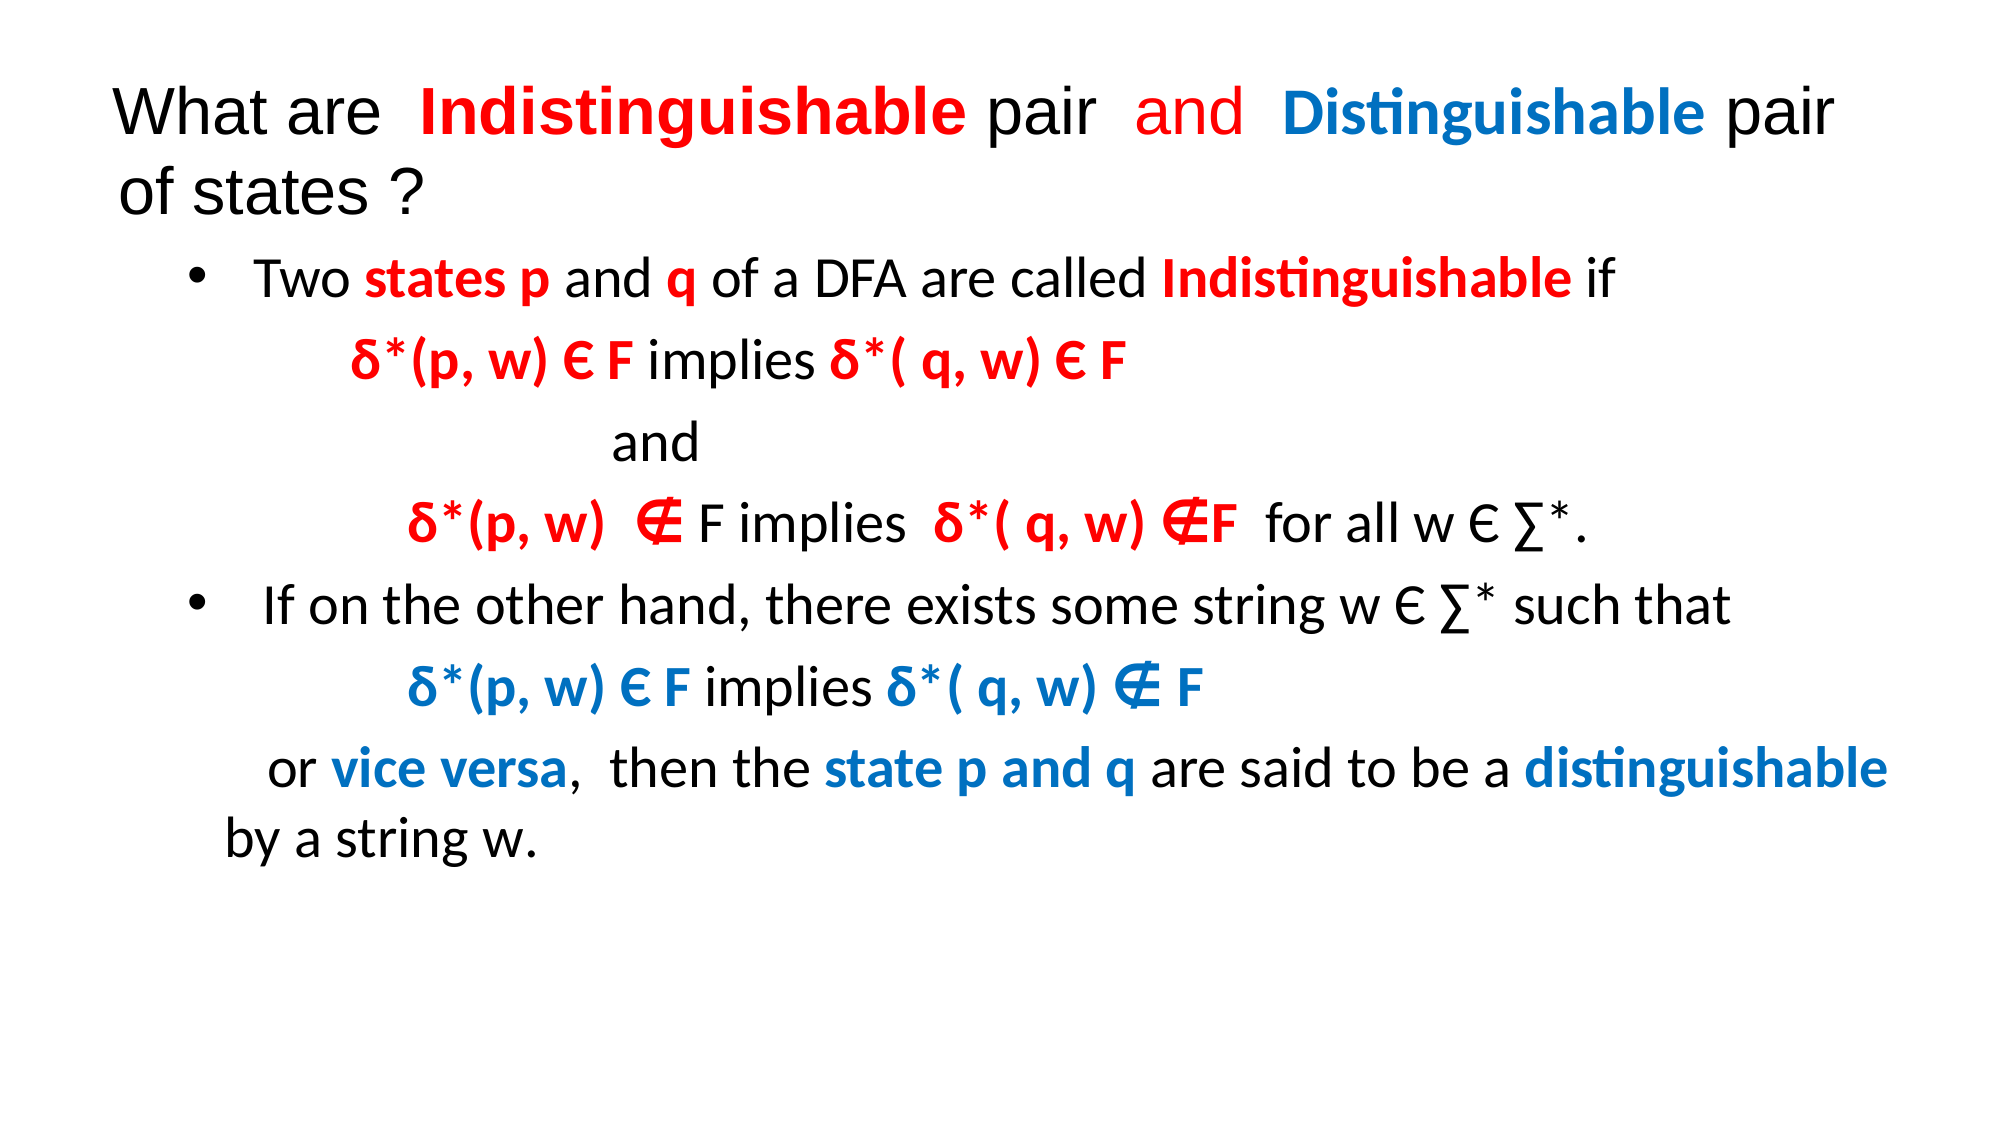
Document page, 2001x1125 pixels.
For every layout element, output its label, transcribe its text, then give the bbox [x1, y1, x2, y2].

text_box What are Indistinguishable pair and Distinguishable pair of states ? Two states p and q of a DFA are called Indistinguishable if δ*(p, w) Є F implies δ*( q, w) Є F and δ*(p, w) ∉ F implies δ*( q, w) ∉F for all w Є ∑*. If on the other hand, there exists some string w Є ∑* such that δ*(p, w) Є F implies δ*( q, w) ∉ F or vice versa, then the state p and q are said to be a distinguishable by a string w. [97, 60, 1923, 1033]
